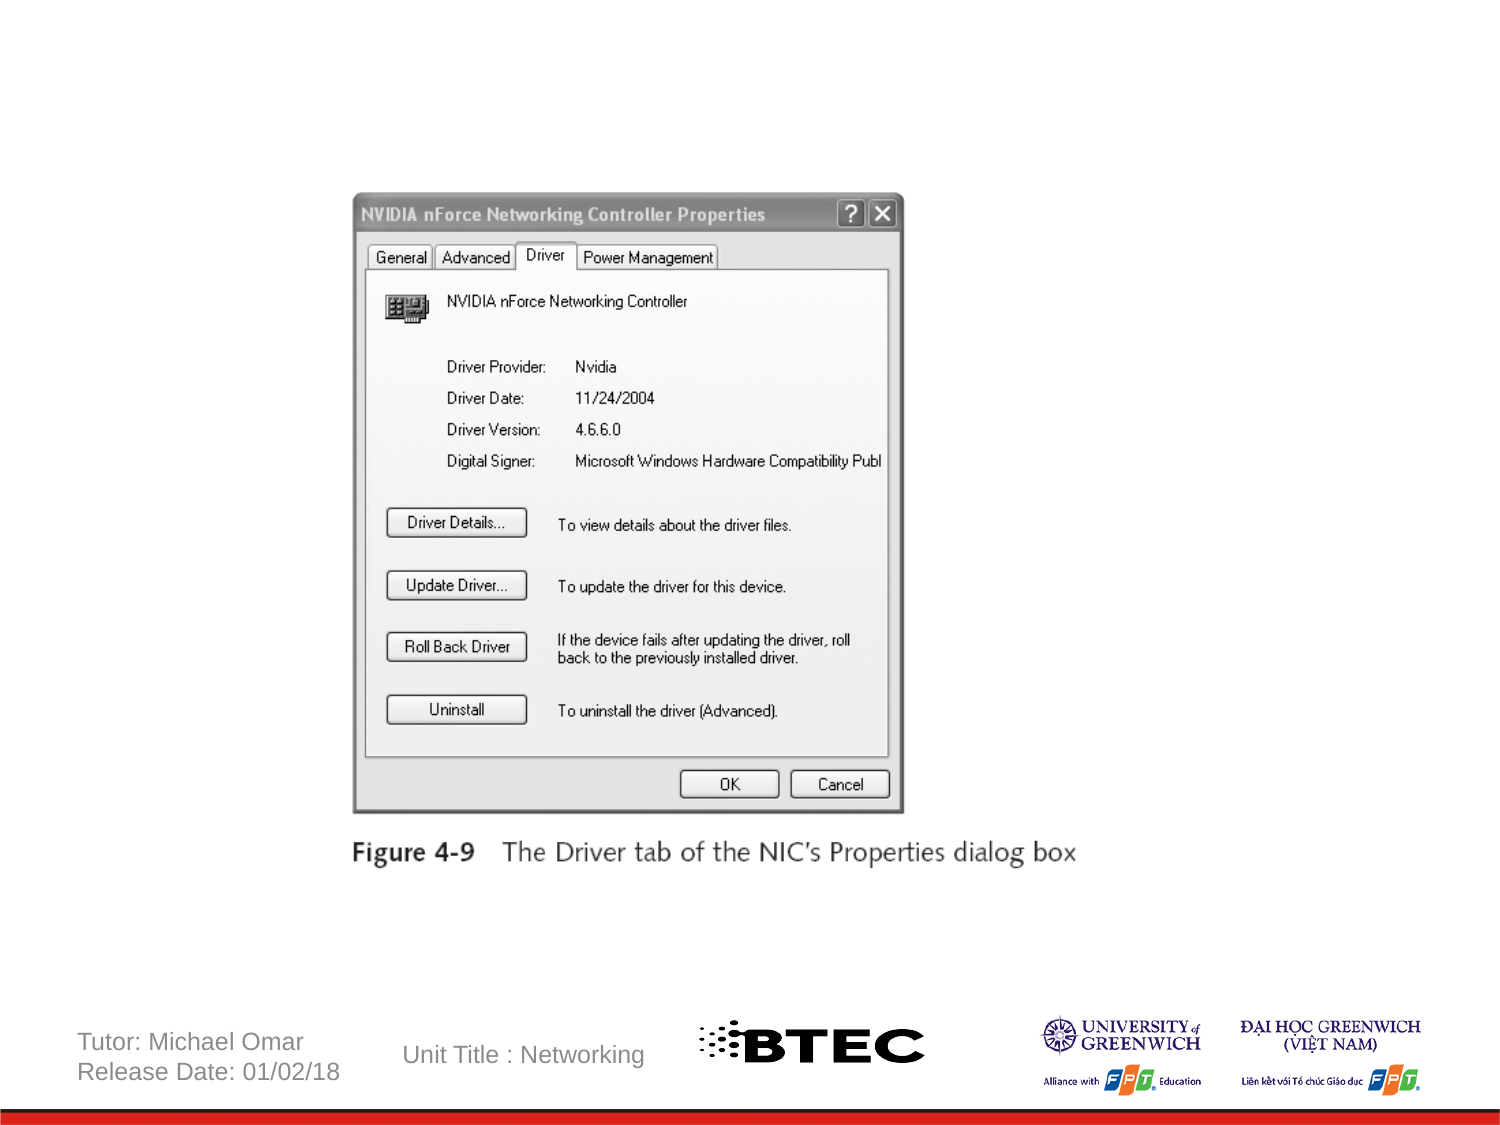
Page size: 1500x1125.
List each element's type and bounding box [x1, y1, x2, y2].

picture [0, 1109, 1500, 1125]
picture [699, 1020, 925, 1063]
picture [1037, 1012, 1425, 1102]
picture [349, 187, 1080, 871]
